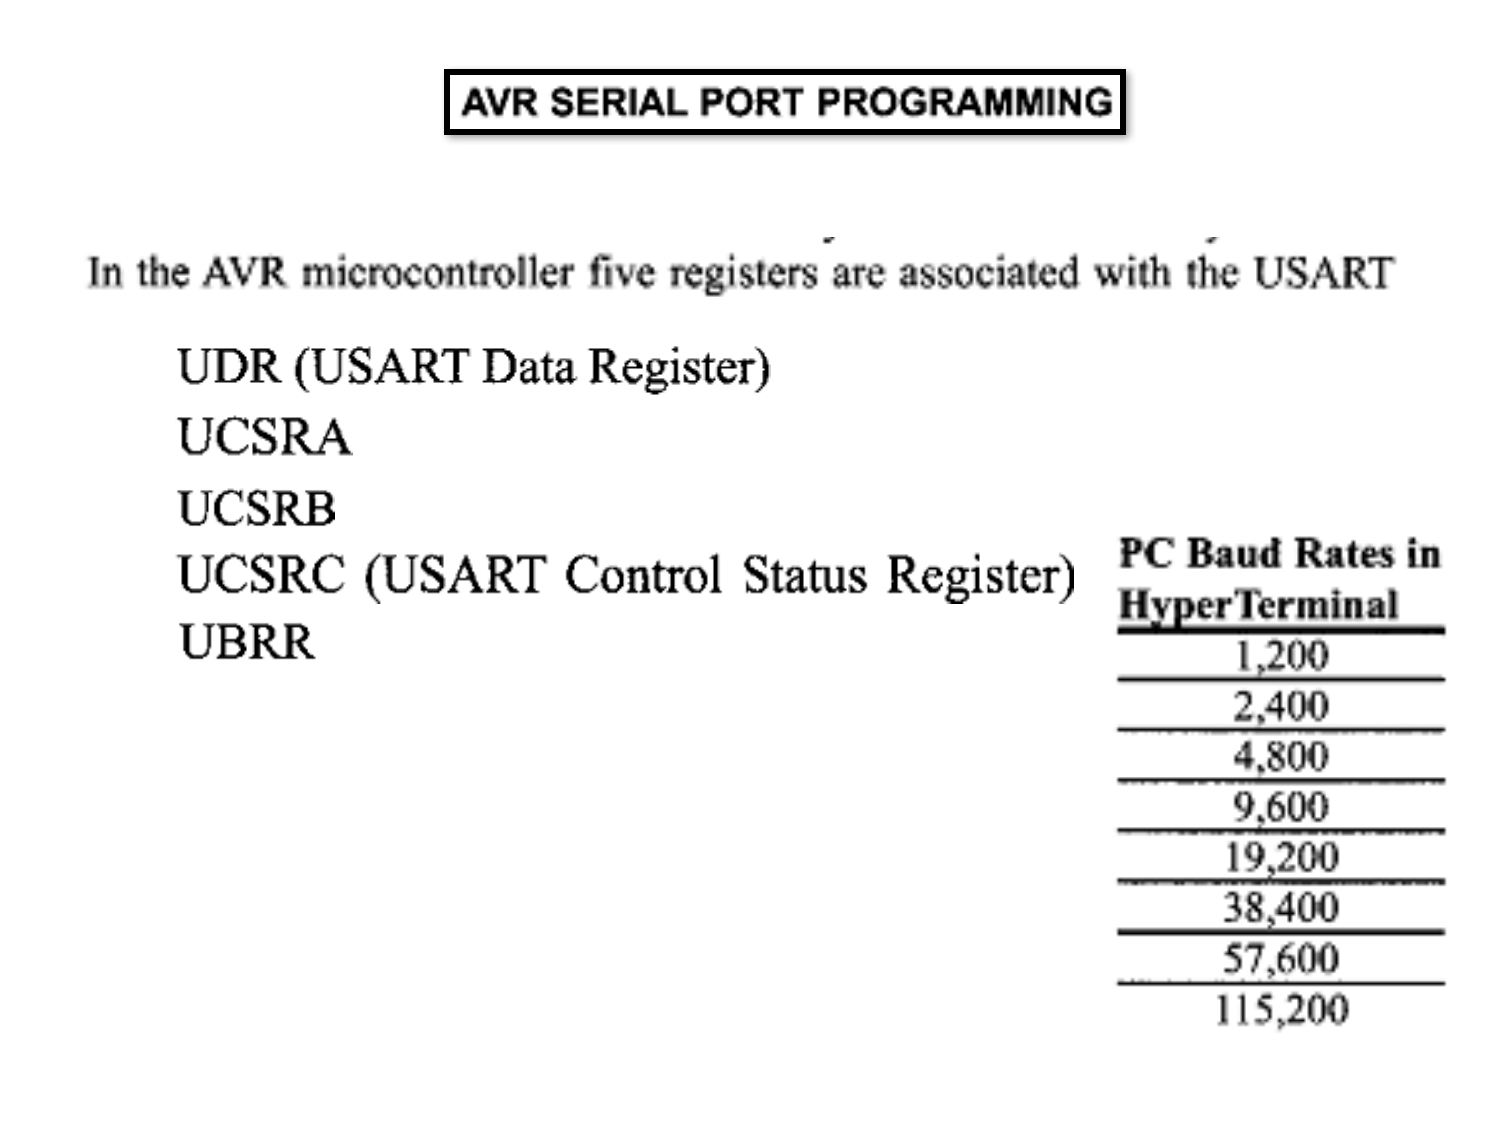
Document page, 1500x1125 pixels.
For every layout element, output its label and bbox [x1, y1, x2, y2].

picture [1104, 524, 1500, 1051]
picture [174, 487, 335, 530]
picture [62, 237, 1426, 304]
picture [449, 74, 1121, 130]
picture [174, 337, 771, 399]
picture [174, 612, 318, 676]
picture [174, 412, 353, 465]
picture [174, 549, 1075, 604]
